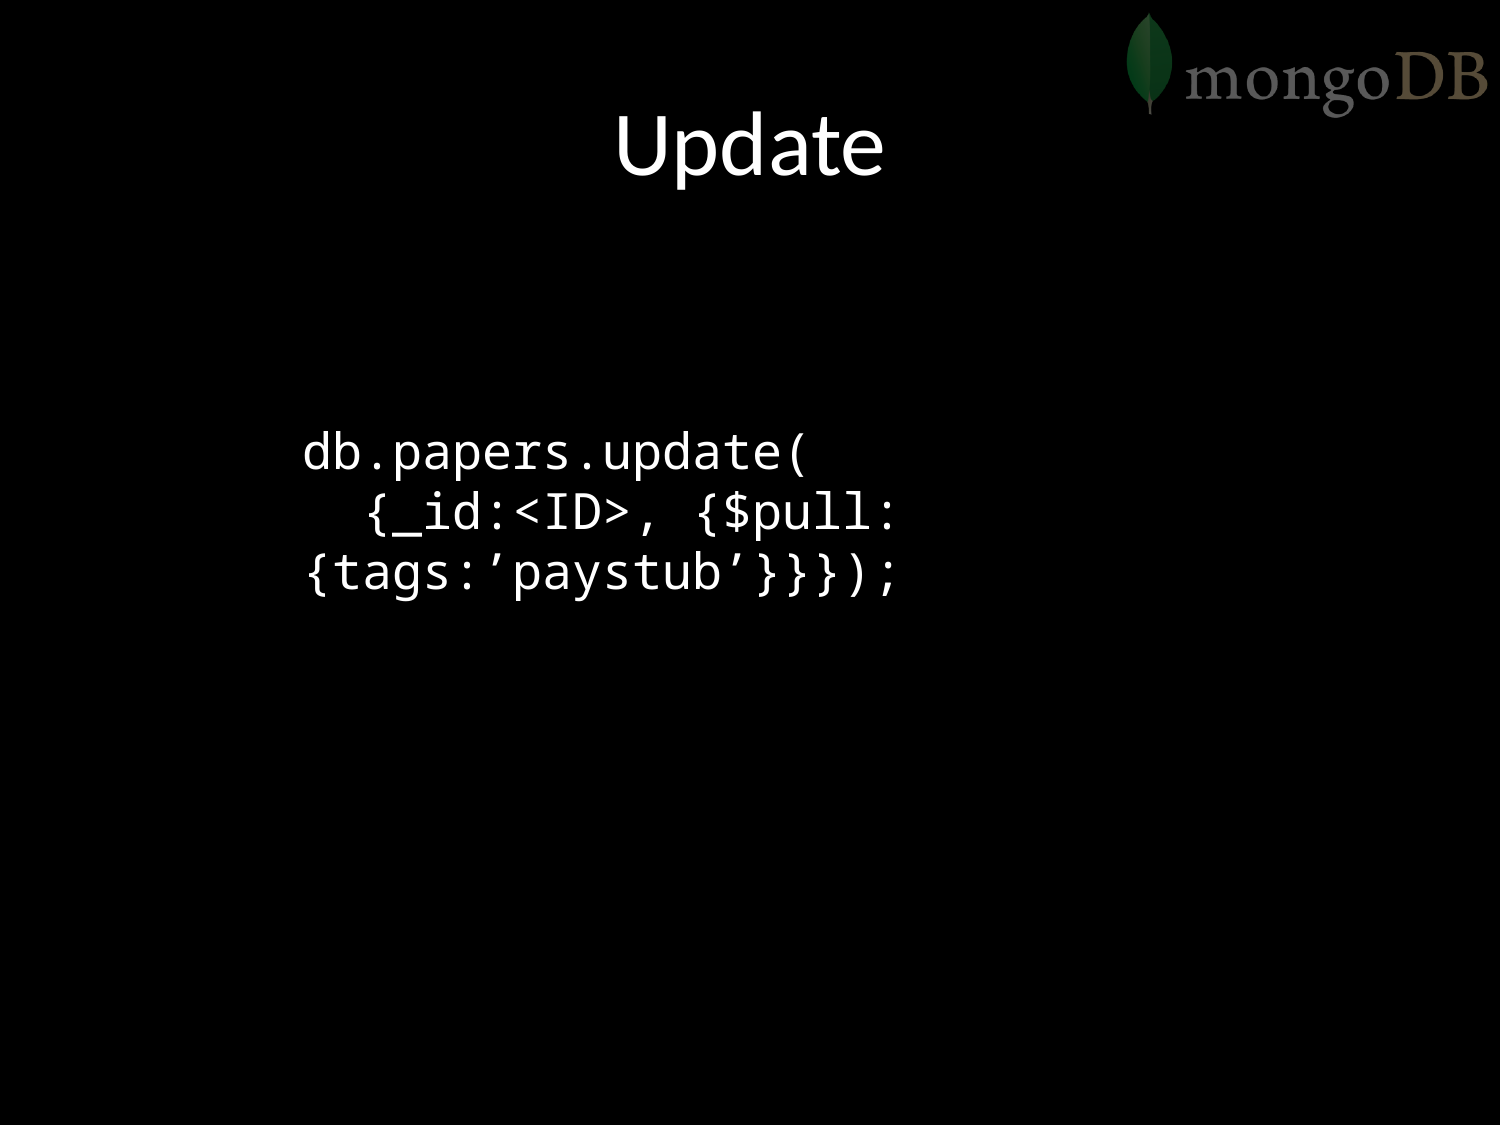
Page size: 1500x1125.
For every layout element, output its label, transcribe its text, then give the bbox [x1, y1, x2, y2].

text_box db.papers.update( {_id:<ID>, {$pull: {tags:’paystub’}}}); [287, 412, 1450, 608]
title Update [75, 45, 1425, 233]
picture [1112, 0, 1500, 130]
